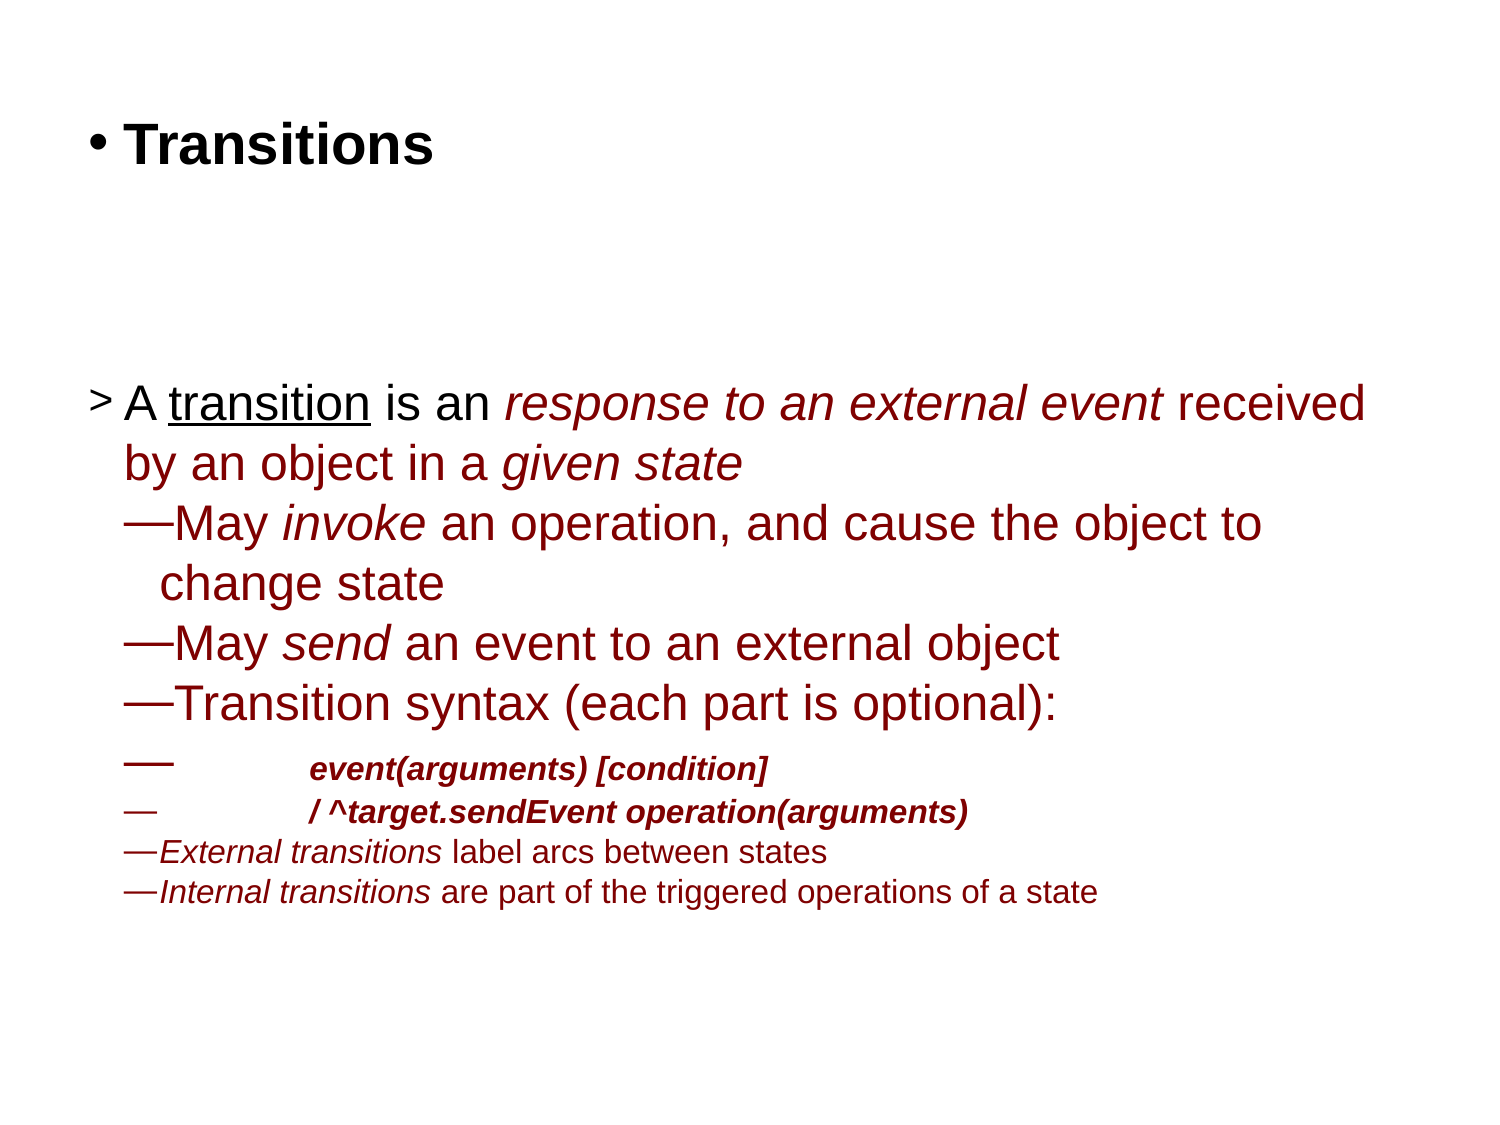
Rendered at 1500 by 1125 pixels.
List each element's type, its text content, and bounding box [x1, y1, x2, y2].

text_box Transitions [88, 106, 1175, 241]
text_box A transition is an response to an external event received by an object in a given state May invoke an operation, and cause the object to change state May send an event to an external object Transition syntax (each part is optional): event(arguments) [condition] / ^target.sendEvent operation(arguments) External transitions label arcs between states Internal transitions are part of the triggered operations of a state [88, 271, 1411, 1010]
